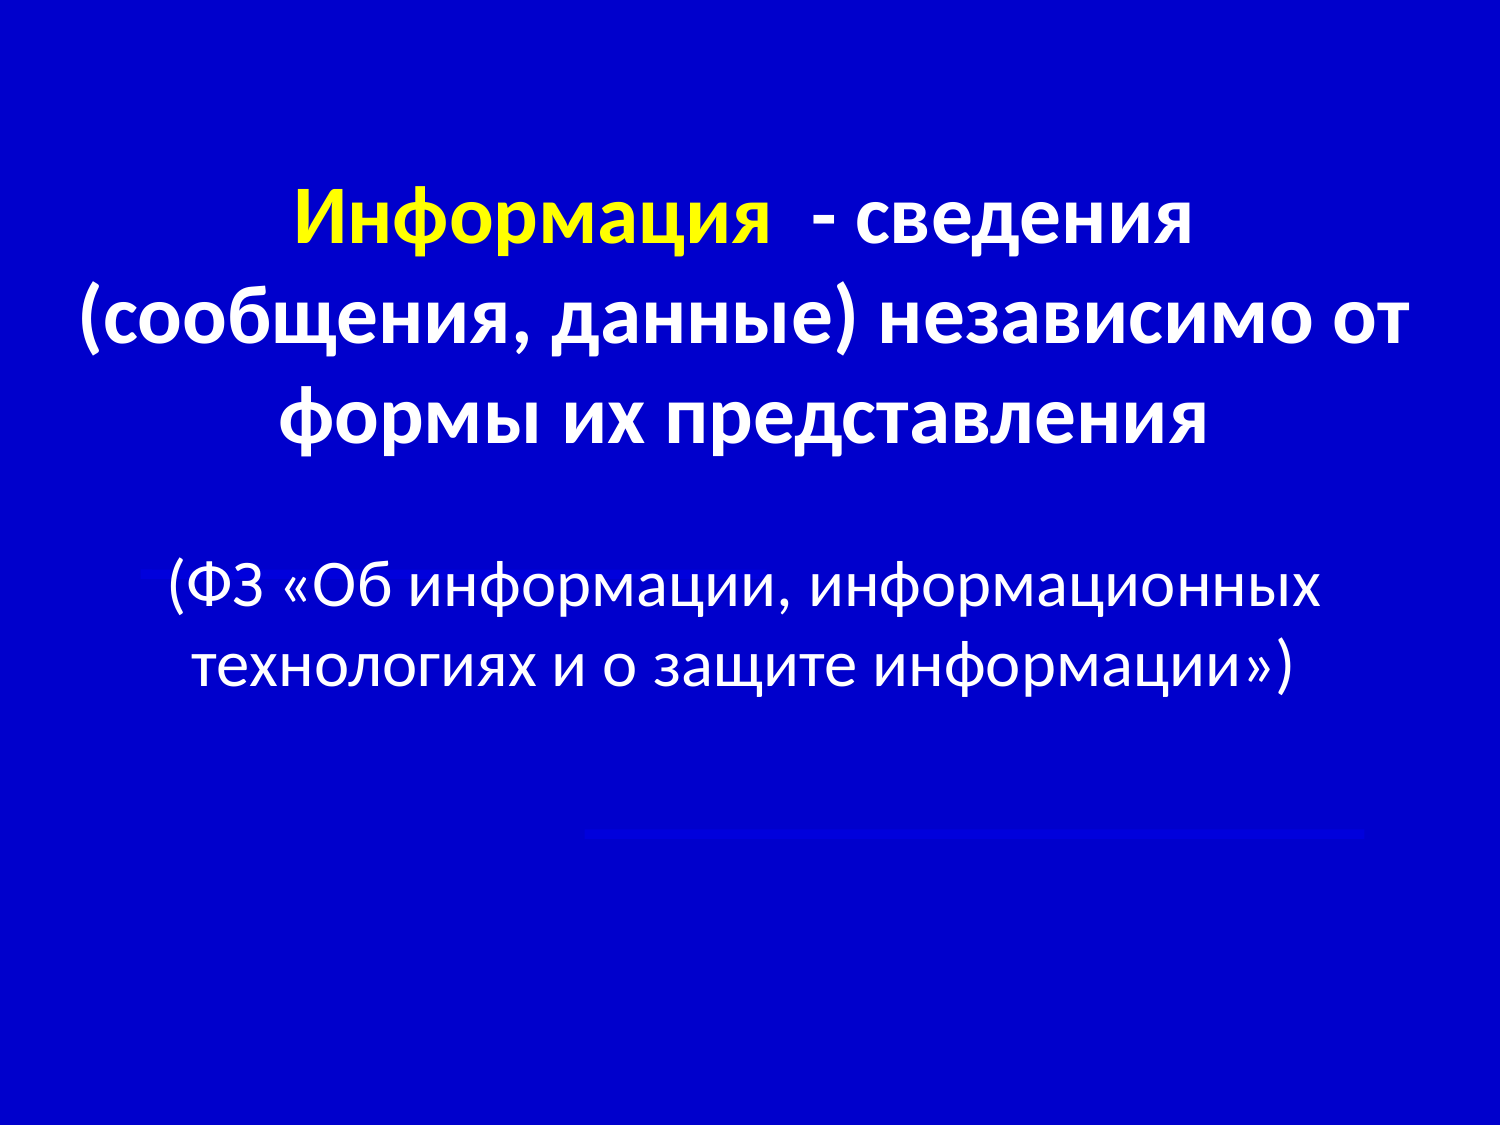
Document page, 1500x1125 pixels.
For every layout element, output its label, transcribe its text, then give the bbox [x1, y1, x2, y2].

text_box Информация - сведения (сообщения, данные) независимо от формы их представления (ФЗ «Об информации, информационных технологиях и о защите информации») [58, 152, 1430, 707]
